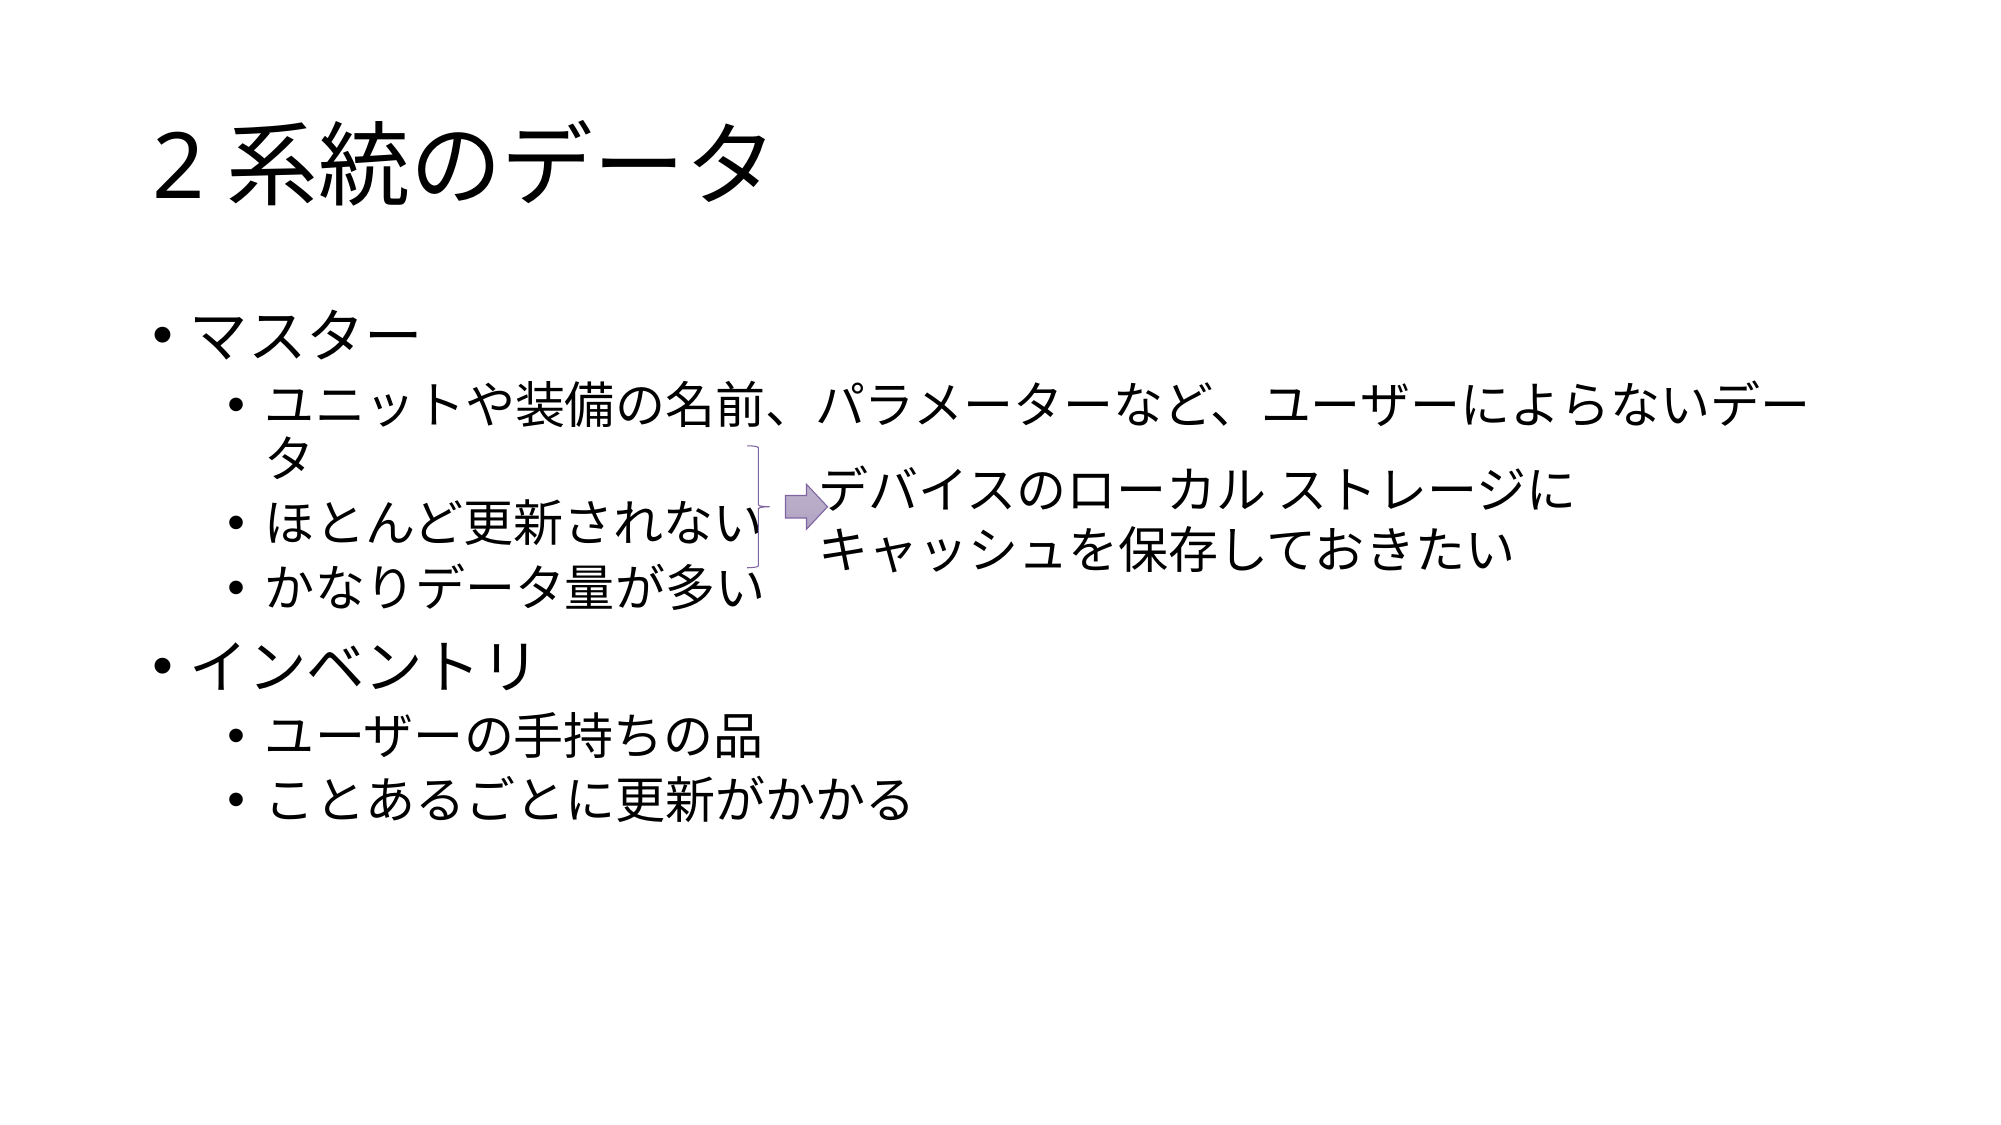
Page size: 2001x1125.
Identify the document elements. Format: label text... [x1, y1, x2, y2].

text_box デバイスのローカル ストレージに キャッシュを保存しておきたい [803, 450, 1592, 586]
text_box [747, 445, 770, 569]
text_box [784, 482, 829, 531]
list マスター ユニットや装備の名前、パラメーターなど、ユーザーによらないデータ ほとんど更新されない かなりデータ量が多い インベントリ ユーザーの手持ちの品 ことあるごとに更新がかかる [137, 299, 1863, 1014]
title 2系統のデータ [137, 59, 1863, 278]
